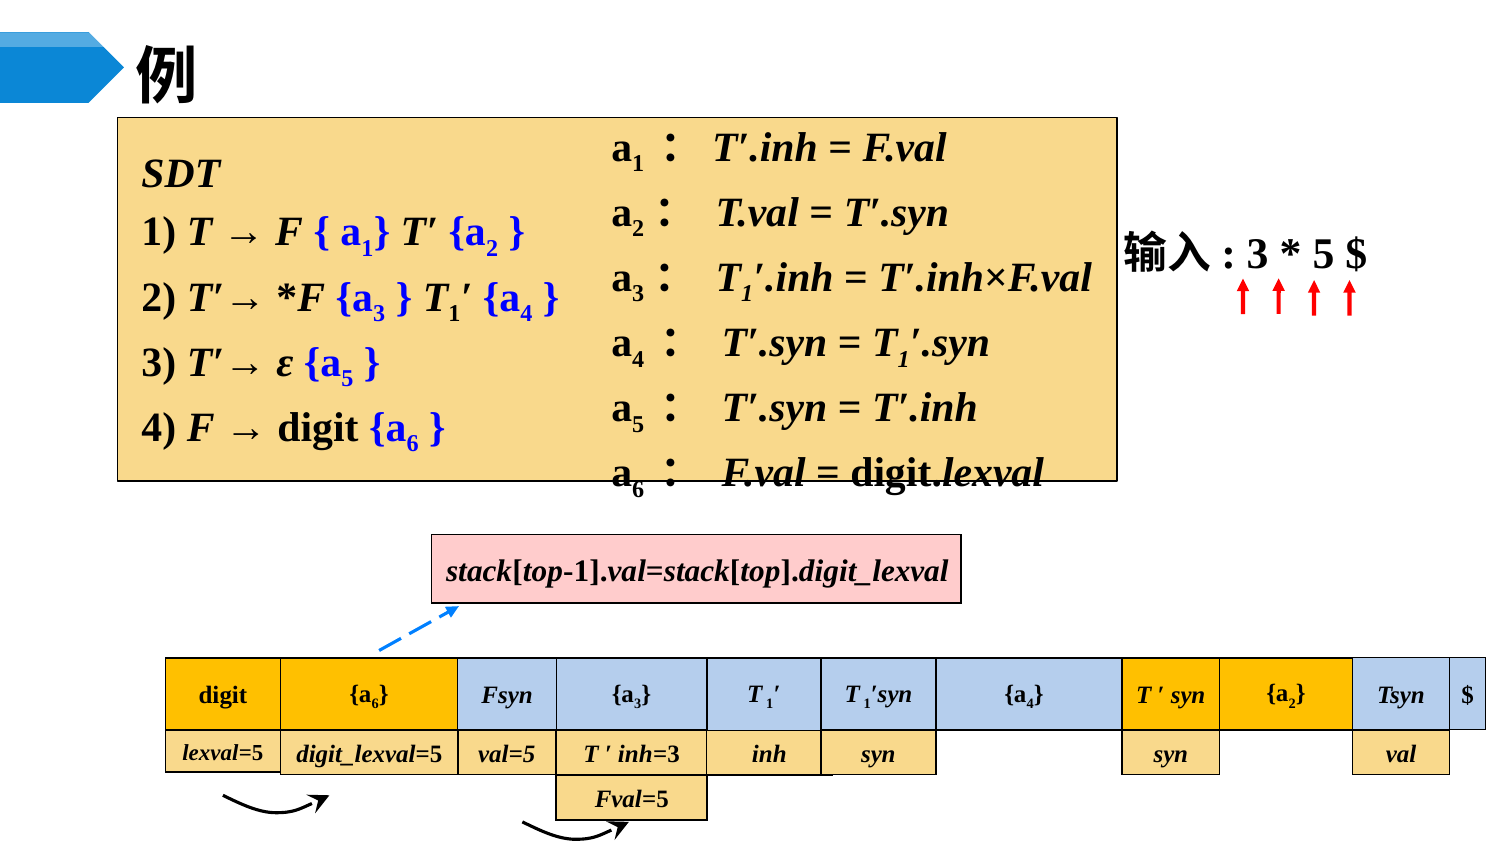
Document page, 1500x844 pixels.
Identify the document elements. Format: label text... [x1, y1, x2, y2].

text_box Fsyn [457, 657, 557, 729]
text_box Tsyn [1353, 657, 1449, 729]
title 例 [123, 43, 1425, 103]
text_box digit_lexval=5 [280, 729, 457, 775]
text_box stack[top-1].val=stack[top].digit_lexval [431, 534, 961, 603]
text_box val=5 [457, 729, 556, 775]
text_box {a4} [937, 657, 1123, 730]
text_box T ′ syn [1123, 658, 1220, 729]
text_box [522, 821, 629, 841]
text_box [222, 794, 330, 814]
text_box {a6} [281, 658, 458, 729]
text_box inh [706, 730, 832, 776]
text_box T 1′syn [820, 657, 937, 729]
text_box [1307, 285, 1321, 316]
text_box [117, 111, 1118, 482]
text_box T 1′ [708, 658, 820, 730]
text_box [1272, 285, 1285, 314]
text_box 输入: 3 * 5 $ [1122, 217, 1445, 285]
text_box syn [820, 729, 937, 775]
text_box [1236, 278, 1250, 315]
text_box Fval=5 [556, 775, 708, 821]
text_box lexval=5 [165, 729, 280, 773]
text_box {a3} [557, 657, 708, 729]
text_box [1343, 285, 1356, 316]
text_box {a2} [1219, 657, 1353, 730]
text_box syn [1122, 729, 1220, 775]
text_box [440, 606, 459, 618]
text_box digit [165, 658, 281, 729]
text_box val [1352, 729, 1450, 775]
text_box $ [1449, 657, 1486, 730]
text_box T ′ inh=3 [556, 729, 708, 775]
